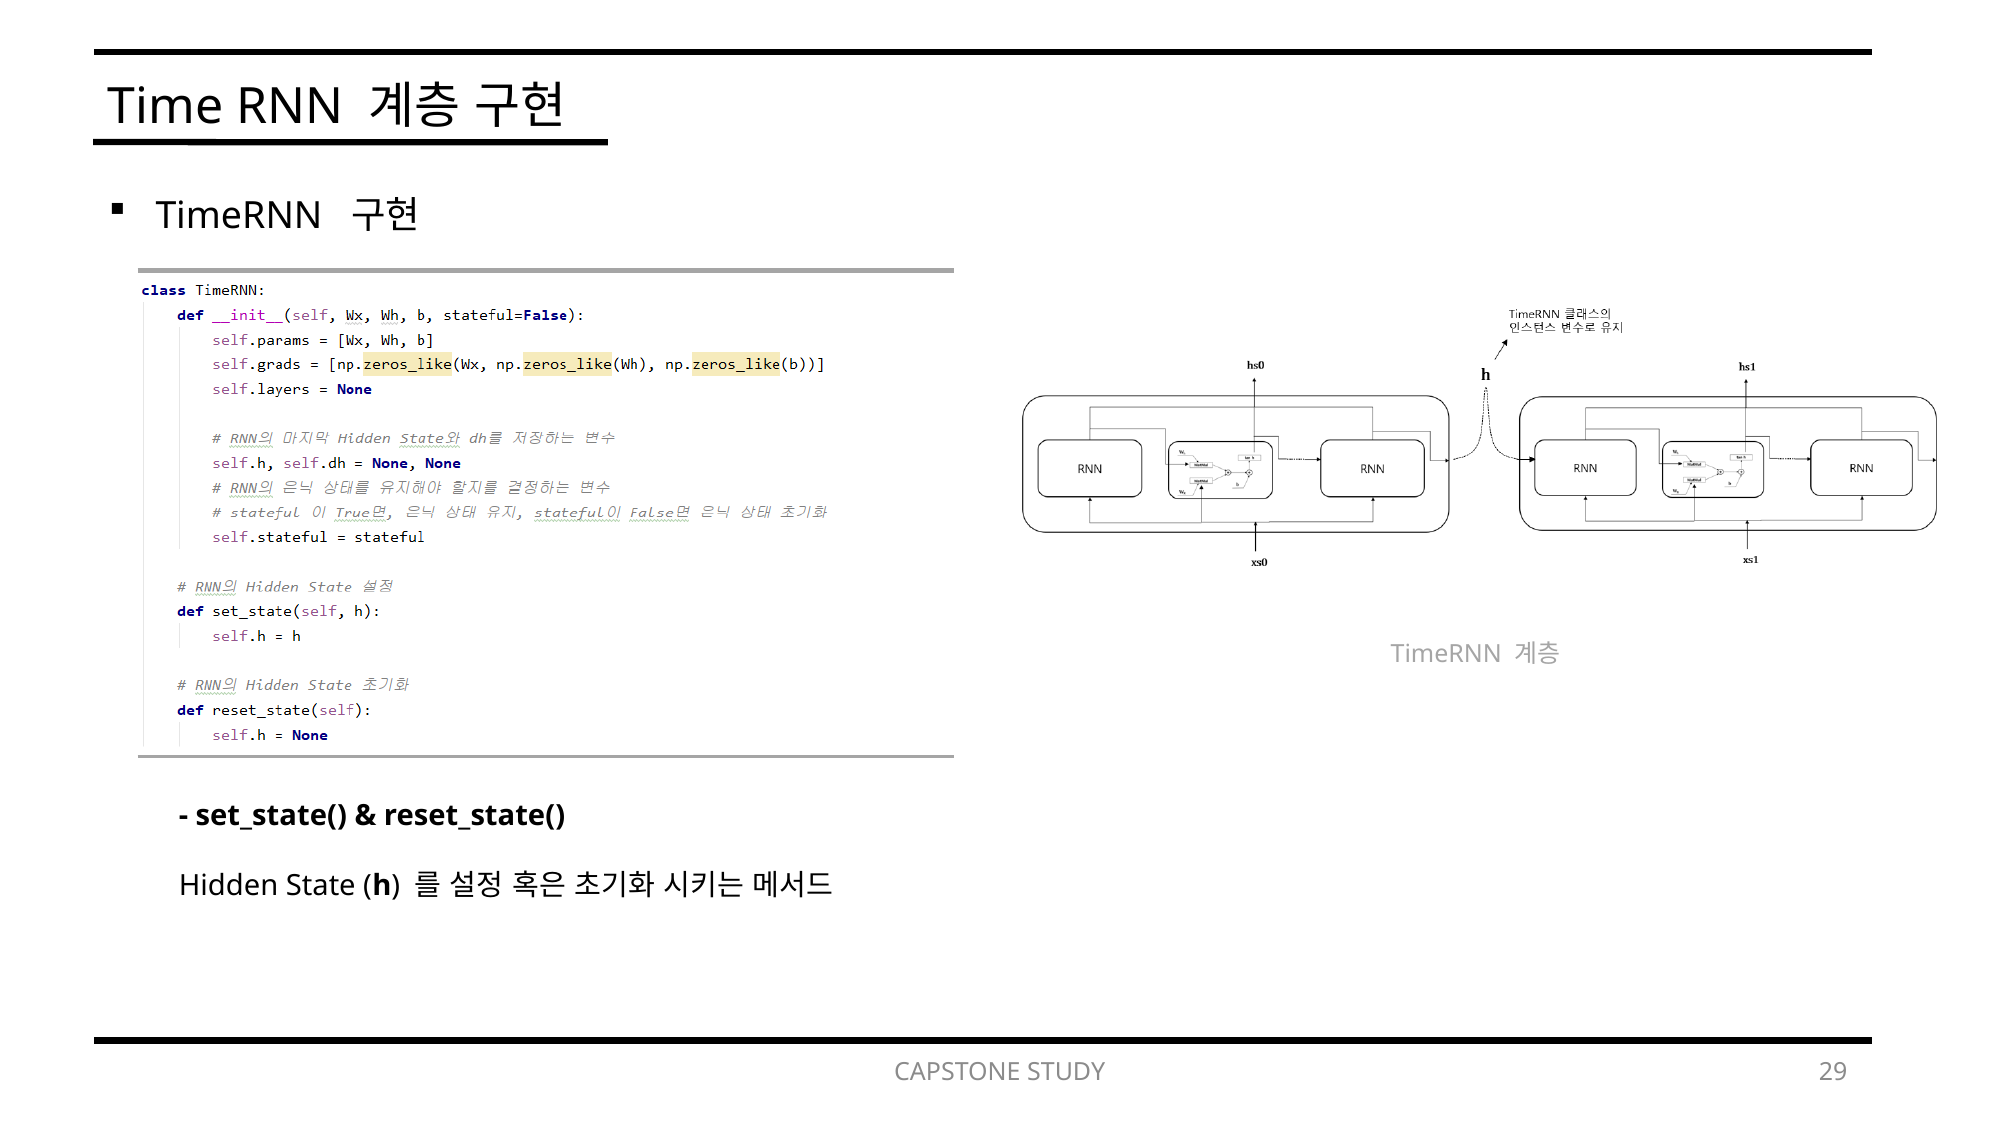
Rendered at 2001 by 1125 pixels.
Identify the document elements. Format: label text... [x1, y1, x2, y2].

text_box Time RNN 계층 구현 [93, 66, 1594, 142]
text_box TimeRNN 계층 [990, 630, 1962, 675]
picture [1010, 297, 1941, 574]
text_box - set_state() & reset_state() Hidden State (h) 를 설정 혹은 초기화 시키는 메서드 [163, 788, 1872, 909]
slide_number 29 [1412, 1042, 1863, 1103]
picture [137, 280, 847, 747]
text_box TimeRNN 구현 [94, 184, 1914, 314]
footer CAPSTONE STUDY [662, 1042, 1338, 1103]
